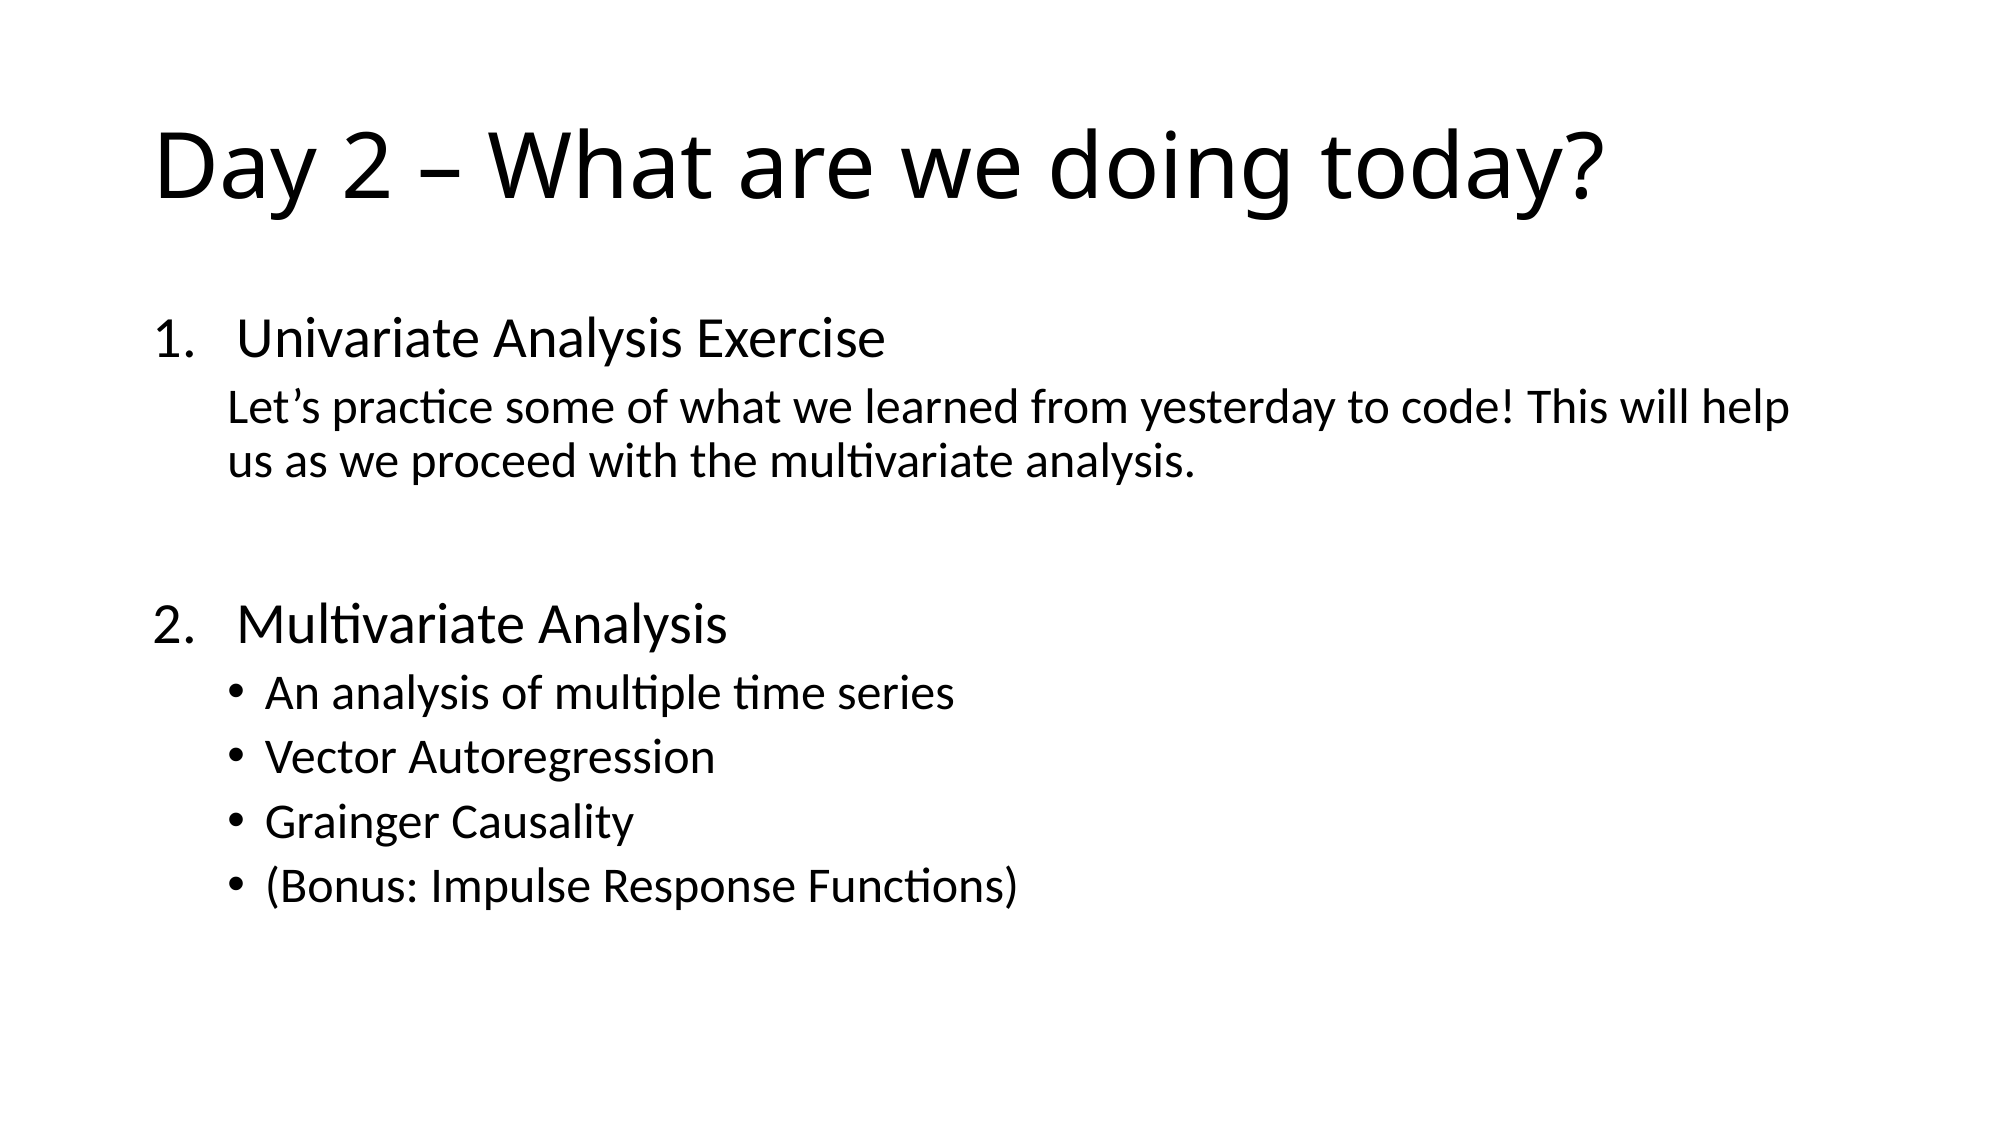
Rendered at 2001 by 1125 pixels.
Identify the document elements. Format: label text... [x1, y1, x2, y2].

title Day 2 – What are we doing today? [137, 59, 1863, 278]
list Univariate Analysis Exercise Let’s practice some of what we learned from yesterday to code! This will help us as we proceed with the multivariate analysis. Multivariate Analysis An analysis of multiple time series Vector Autoregression Grainger Causality (Bonus: Impulse Response Functions) [137, 299, 1863, 1014]
